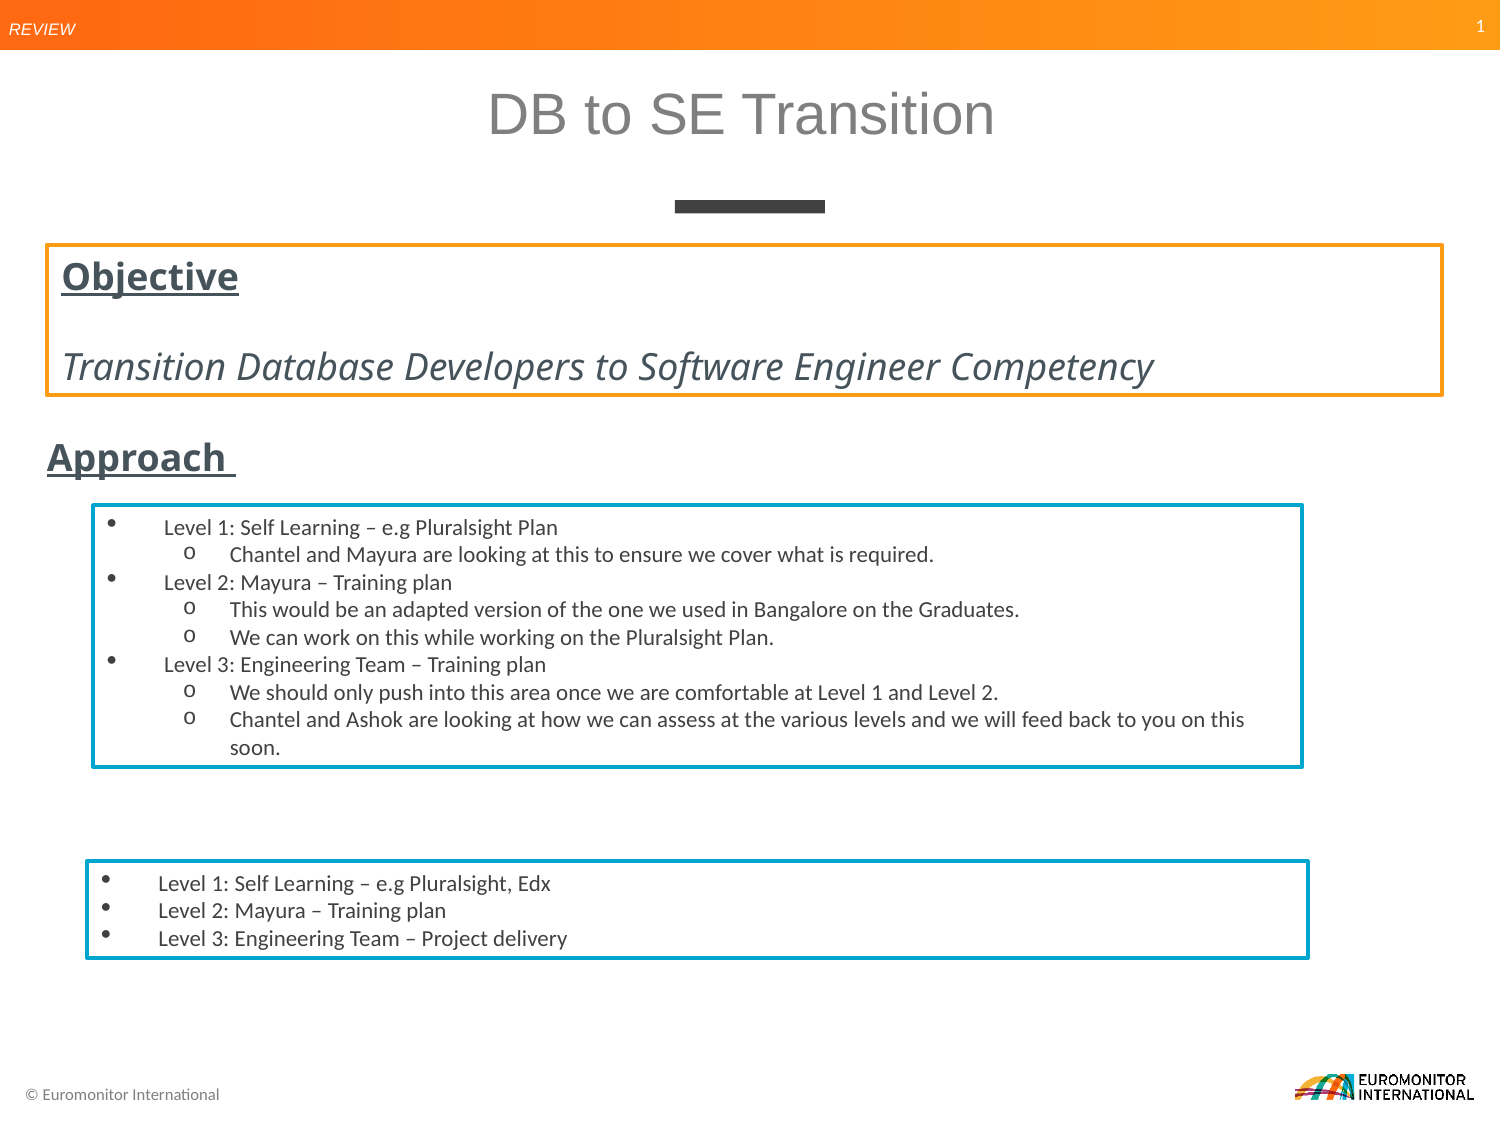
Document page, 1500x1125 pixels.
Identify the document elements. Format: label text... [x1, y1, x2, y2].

text_box Level 1: Self Learning – e.g Pluralsight Plan Chantel and Mayura are looking at this to ensure we cover what is required. Level 2: Mayura – Training plan This would be an adapted version of the one we used in Bangalore on the Graduates. We can work on this while working on the Pluralsight Plan. Level 3: Engineering Team – Training plan We should only push into this area once we are comfortable at Level 1 and Level 2. Chantel and Ashok are looking at how we can assess at the various levels and we will feed back to you on this soon. [91, 503, 1304, 769]
text_box Objective Transition Database Developers to Software Engineer Competency [45, 243, 1444, 397]
title Review [9, 13, 1317, 40]
subtitle DB to SE Transition [268, 97, 1232, 163]
text_box Approach [32, 426, 251, 487]
text_box Level 1: Self Learning – e.g Pluralsight, Edx Level 2: Mayura – Training plan Level 3: Engineering Team – Project delivery [85, 859, 1310, 960]
picture [1295, 1074, 1474, 1100]
